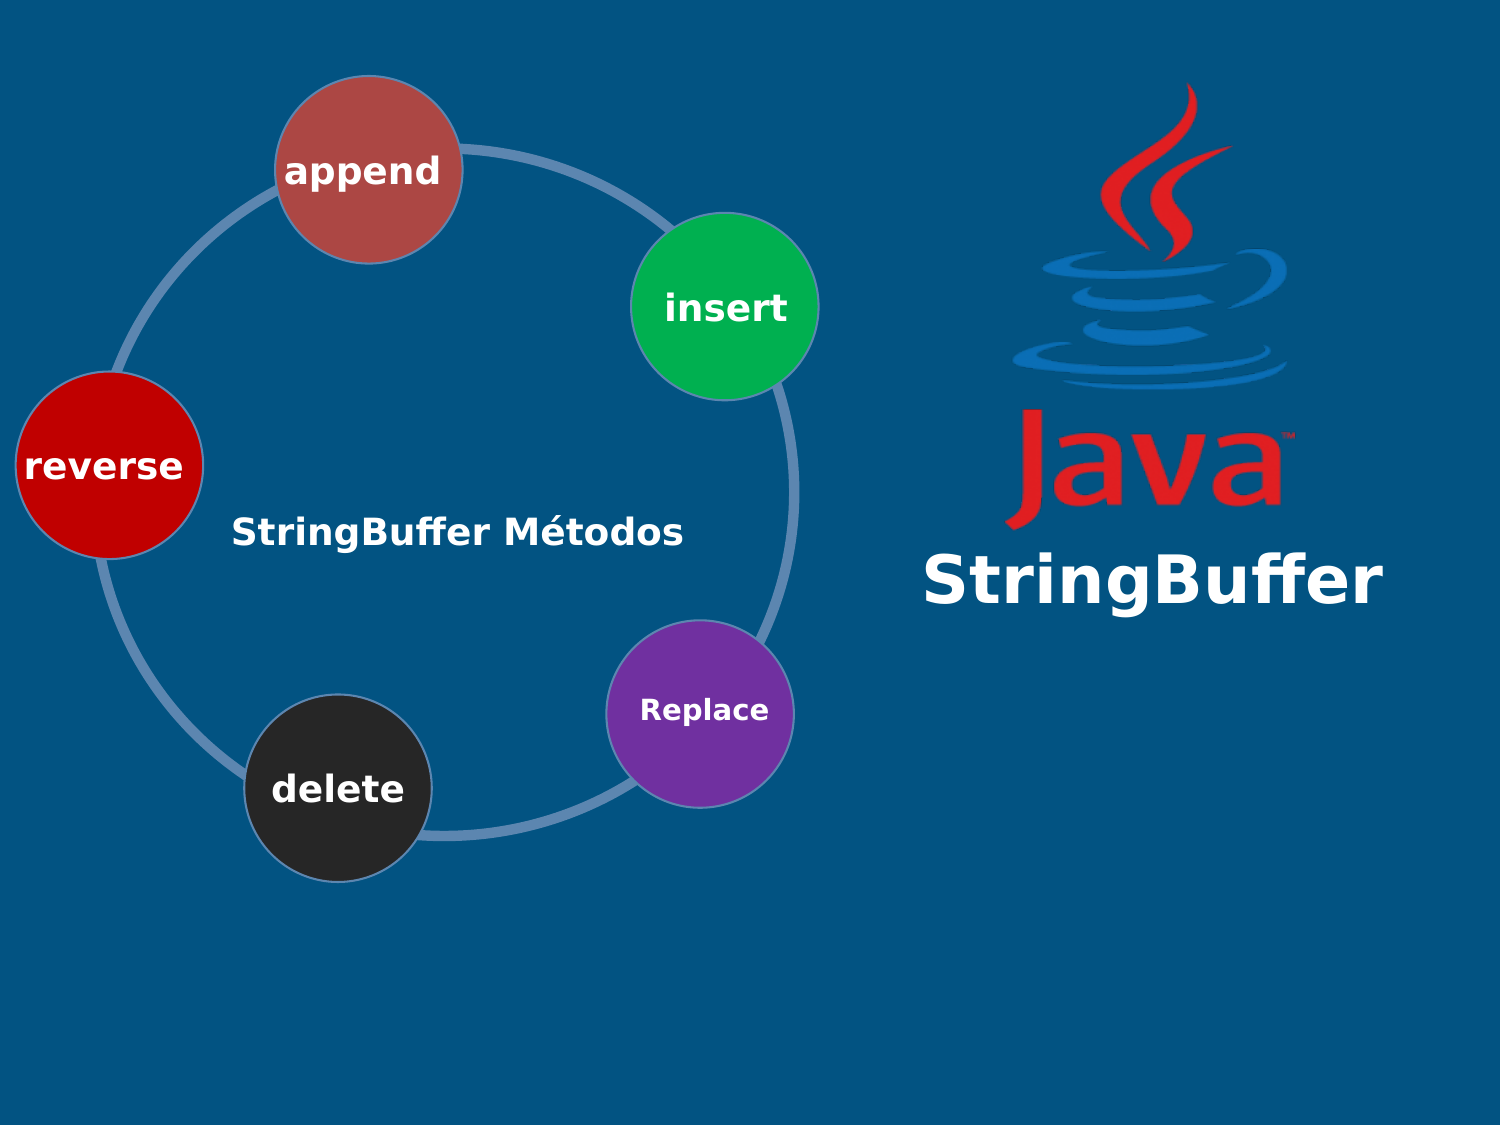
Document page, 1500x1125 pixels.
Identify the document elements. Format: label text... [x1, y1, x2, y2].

text_box Replace [624, 683, 785, 734]
text_box [19, 370, 205, 561]
text_box delete [256, 757, 421, 818]
text_box [605, 619, 795, 809]
picture [831, 43, 1469, 570]
text_box [100, 147, 796, 838]
text_box [243, 693, 433, 884]
text_box reverse [8, 435, 199, 495]
text_box [278, 74, 464, 265]
text_box append [268, 139, 457, 200]
text_box StringBuffer [831, 534, 1473, 617]
text_box StringBuffer Métodos [156, 506, 757, 554]
text_box [630, 211, 820, 402]
text_box insert [649, 276, 803, 337]
